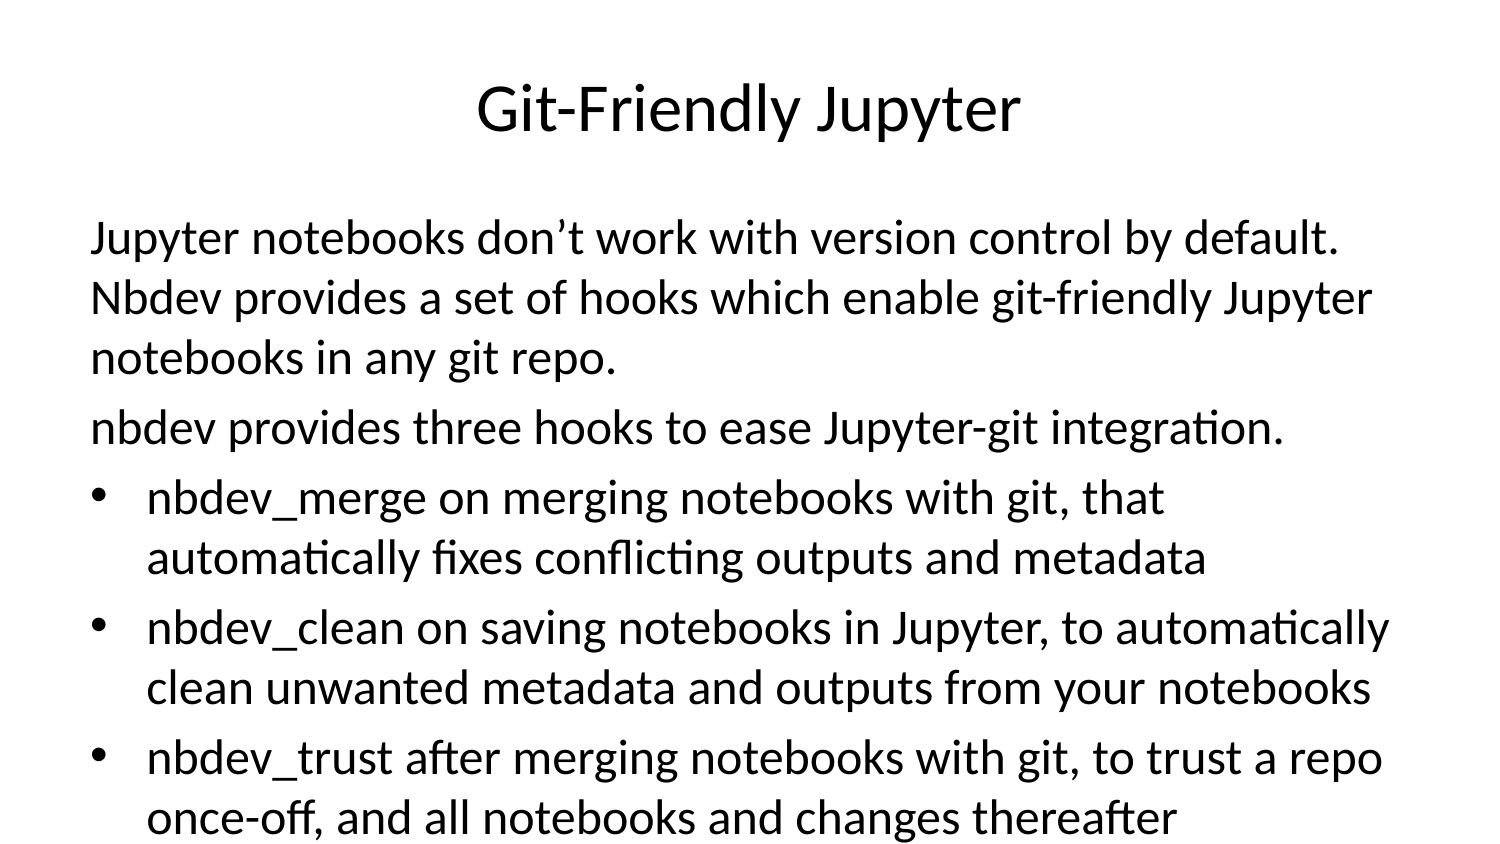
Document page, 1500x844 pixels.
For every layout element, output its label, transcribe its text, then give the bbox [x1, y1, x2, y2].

title Git-Friendly Jupyter [75, 33, 1425, 175]
list Jupyter notebooks don’t work with version control by default. Nbdev provides a set of hooks which enable git-friendly Jupyter notebooks in any git repo. nbdev provides three hooks to ease Jupyter-git integration. nbdev_merge on merging notebooks with git, that automatically fixes conflicting outputs and metadata nbdev_clean on saving notebooks in Jupyter, to automatically clean unwanted metadata and outputs from your notebooks nbdev_trust after merging notebooks with git, to trust a repo once-off, and all notebooks and changes thereafter [75, 196, 1425, 754]
